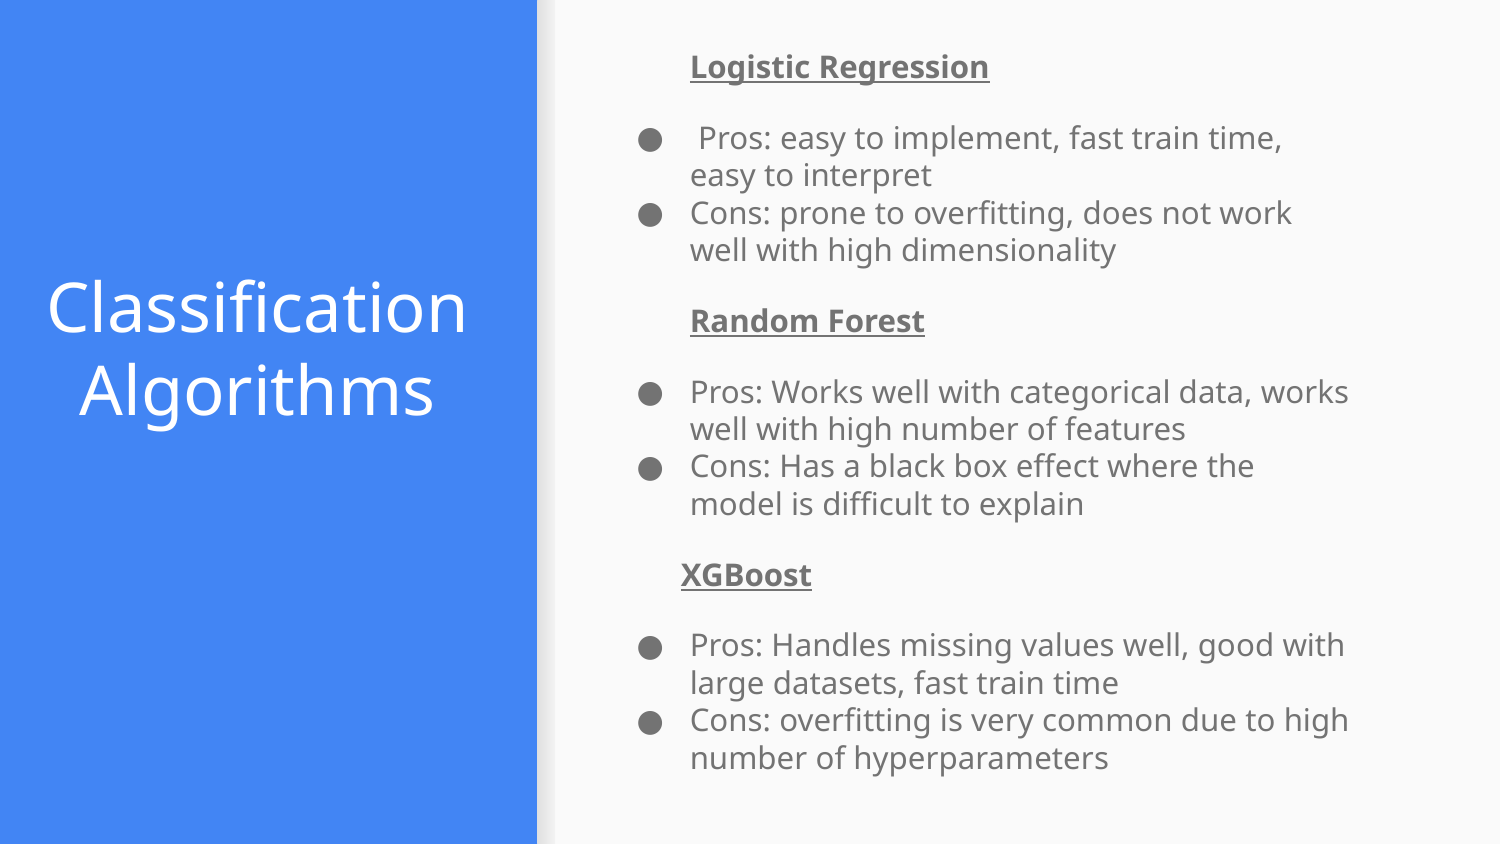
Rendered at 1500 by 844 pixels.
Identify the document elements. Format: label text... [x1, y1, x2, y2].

title Classification Algorithms [27, 287, 488, 445]
list Logistic Regression Pros: easy to implement, fast train time, easy to interpret Cons: prone to overfitting, does not work well with high dimensionality Random Forest Pros: Works well with categorical data, works well with high number of features Cons: Has a black box effect where the model is difficult to explain XGBoost Pros: Handles missing values well, good with large datasets, fast train time Cons: overfitting is very common due to high number of hyperparameters [599, 32, 1373, 552]
